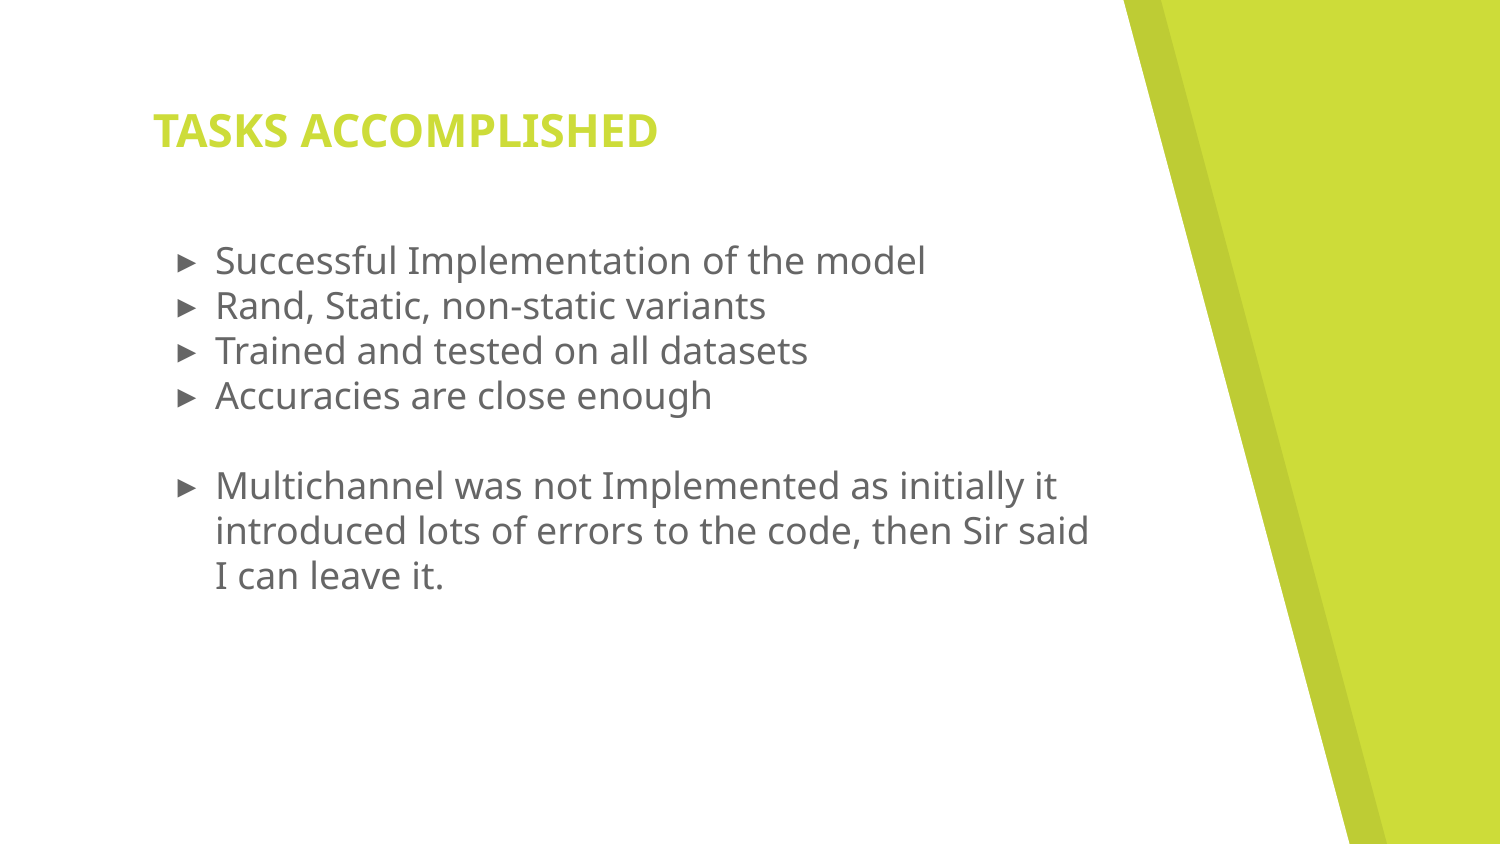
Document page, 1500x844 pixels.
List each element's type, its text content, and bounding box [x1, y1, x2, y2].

title TASKS ACCOMPLISHED [137, 104, 1138, 172]
list Successful Implementation of the model Rand, Static, non-static variants Trained and tested on all datasets Accuracies are close enough Multichannel was not Implemented as initially it introduced lots of errors to the code, then Sir said I can leave it. [125, 221, 1125, 592]
